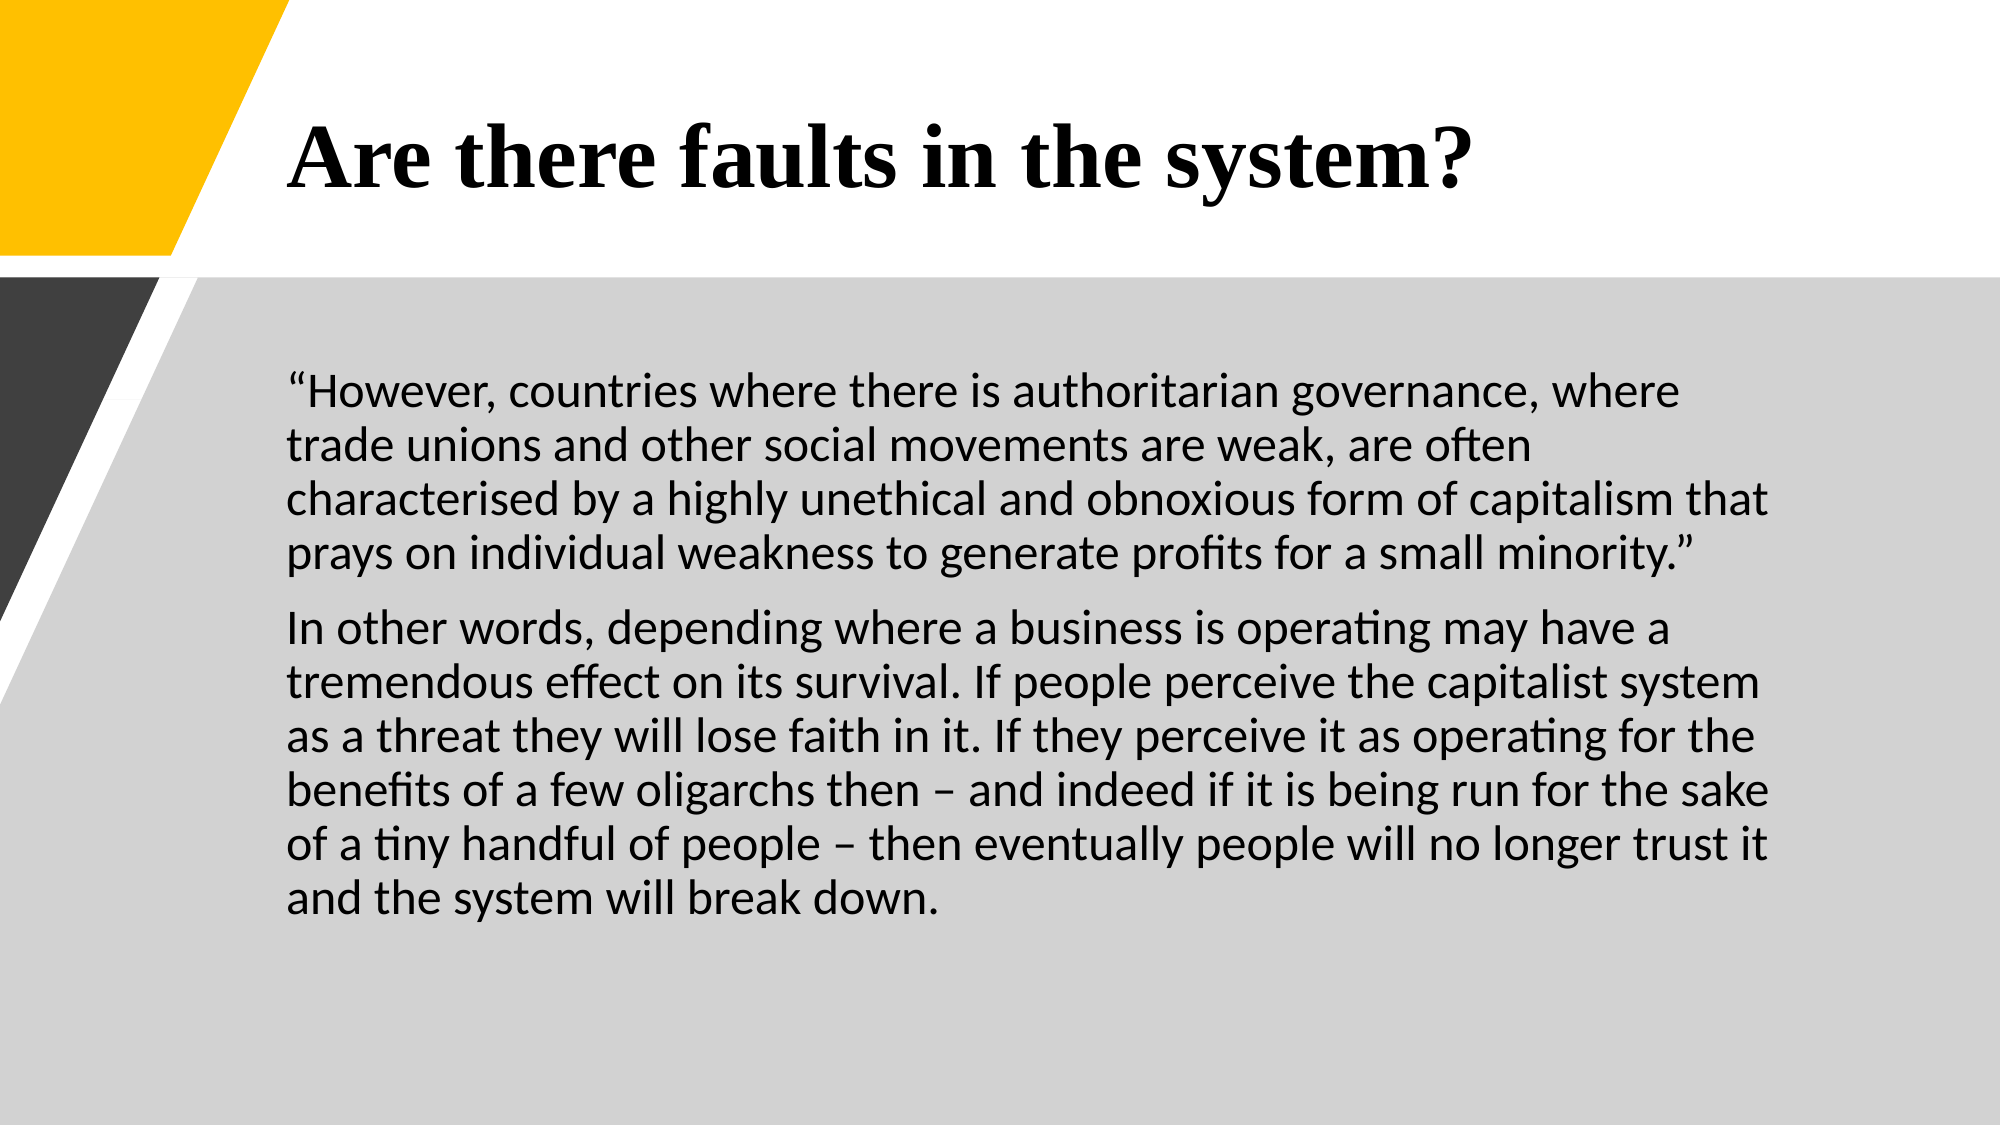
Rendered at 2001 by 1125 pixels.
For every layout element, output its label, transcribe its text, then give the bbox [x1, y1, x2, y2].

list “However, countries where there is authoritarian governance, where trade unions and other social movements are weak, are often characterised by a highly unethical and obnoxious form of capitalism that prays on individual weakness to generate profits for a small minority.” In other words, depending where a business is operating may have a tremendous effect on its survival. If people perceive the capitalist system as a threat they will lose faith in it. If they perceive it as operating for the benefits of a few oligarchs then – and indeed if it is being run for the sake of a tiny handful of people – then eventually people will no longer trust it and the system will break down. [271, 356, 1808, 1020]
text_box [0, 276, 162, 622]
text_box [0, 276, 2000, 1125]
text_box [0, 0, 291, 257]
title Are there faults in the system? [271, 60, 1808, 255]
